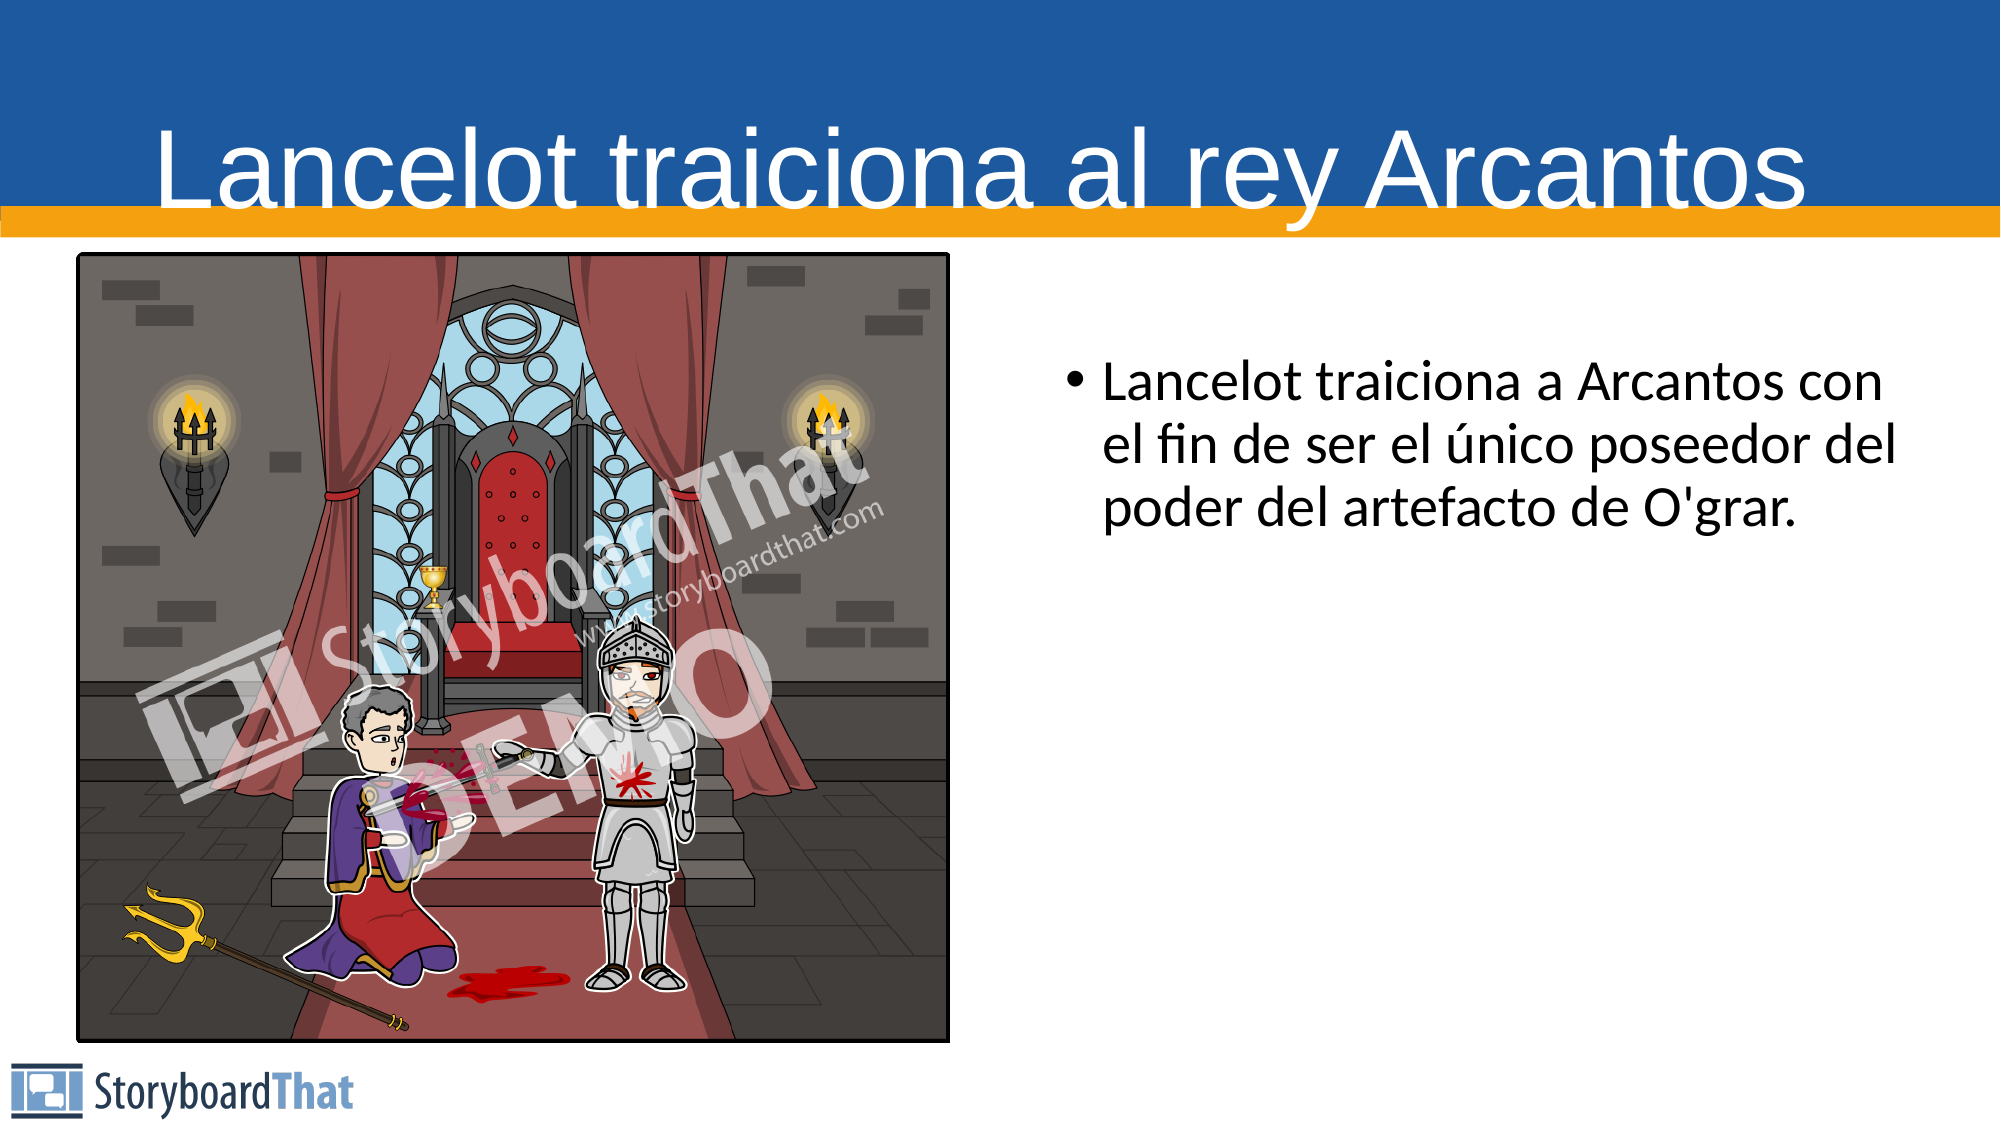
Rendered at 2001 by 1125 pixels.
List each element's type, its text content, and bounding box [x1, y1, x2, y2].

title ﻿﻿Lancelot traiciona al rey Arcantos [137, 2, 1863, 206]
list ﻿Lancelot traiciona a Arcantos con el fin de ser el único poseedor del poder del artefacto de O'grar. [1050, 251, 1950, 1044]
picture [9, 1060, 357, 1120]
picture [74, 251, 951, 1044]
